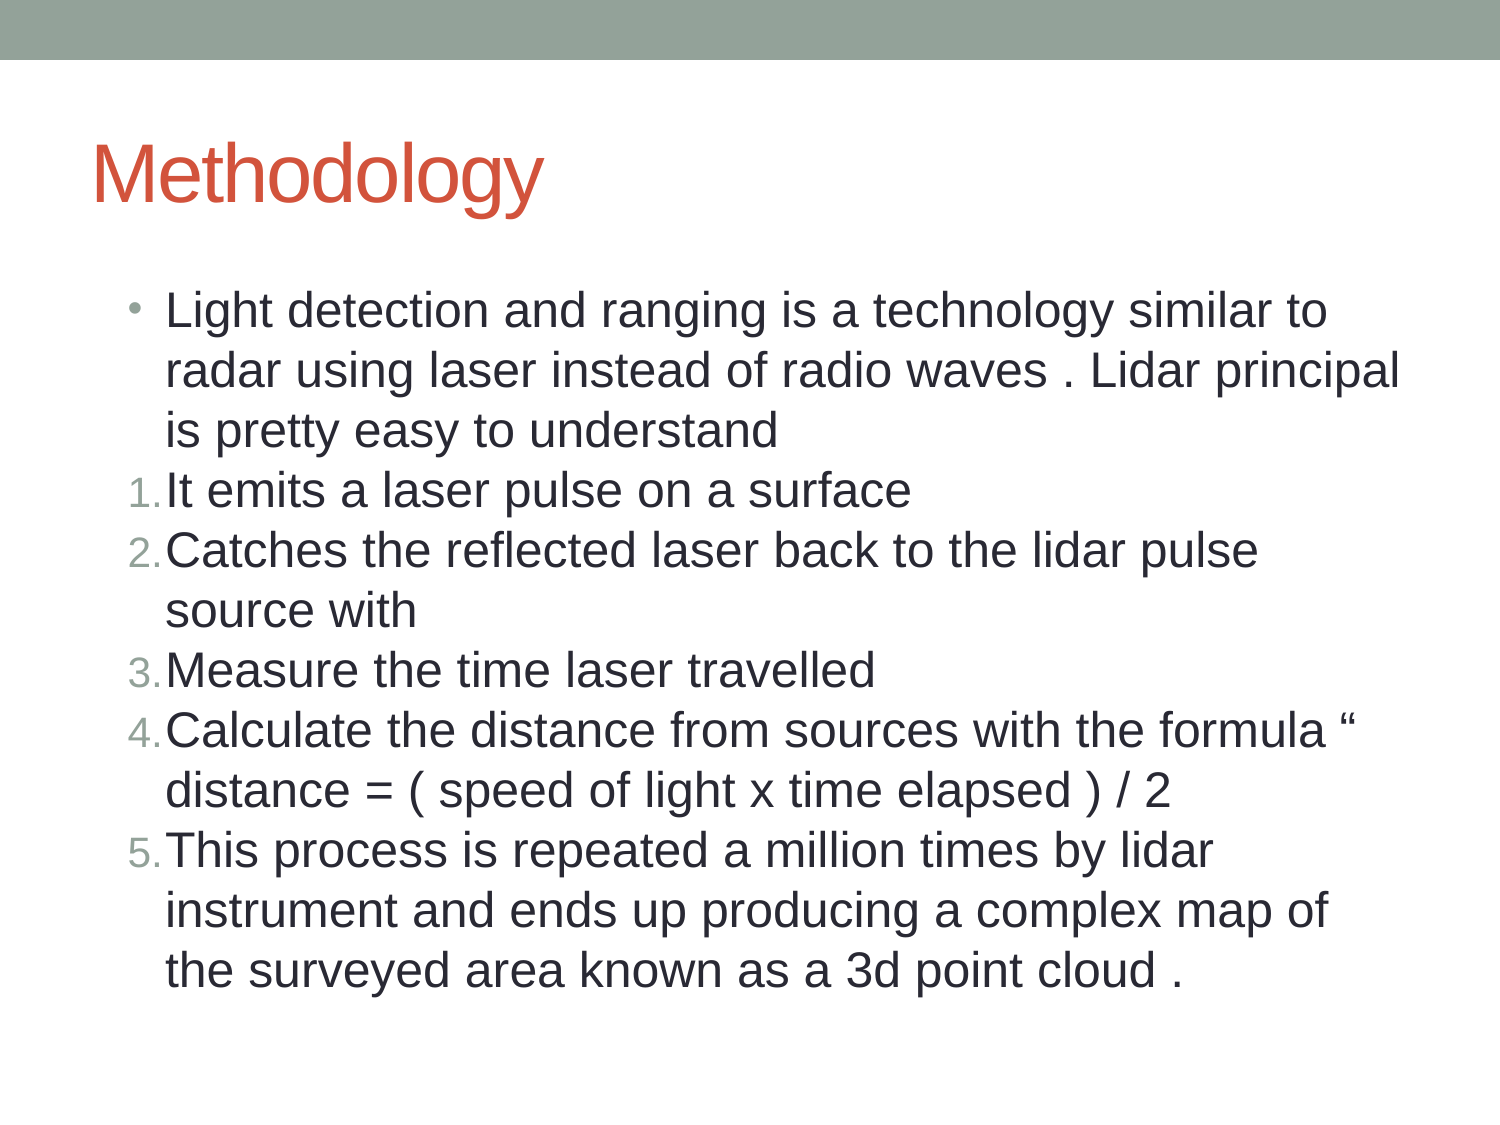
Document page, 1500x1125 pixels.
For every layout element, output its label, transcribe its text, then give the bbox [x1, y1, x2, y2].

title Methodology [75, 87, 1425, 250]
list Light detection and ranging is a technology similar to radar using laser instead of radio waves . Lidar principal is pretty easy to understand It emits a laser pulse on a surface Catches the reflected laser back to the lidar pulse source with Measure the time laser travelled Calculate the distance from sources with the formula “ distance = ( speed of light x time elapsed ) / 2 This process is repeated a million times by lidar instrument and ends up producing a complex map of the surveyed area known as a 3d point cloud . [75, 262, 1425, 1063]
